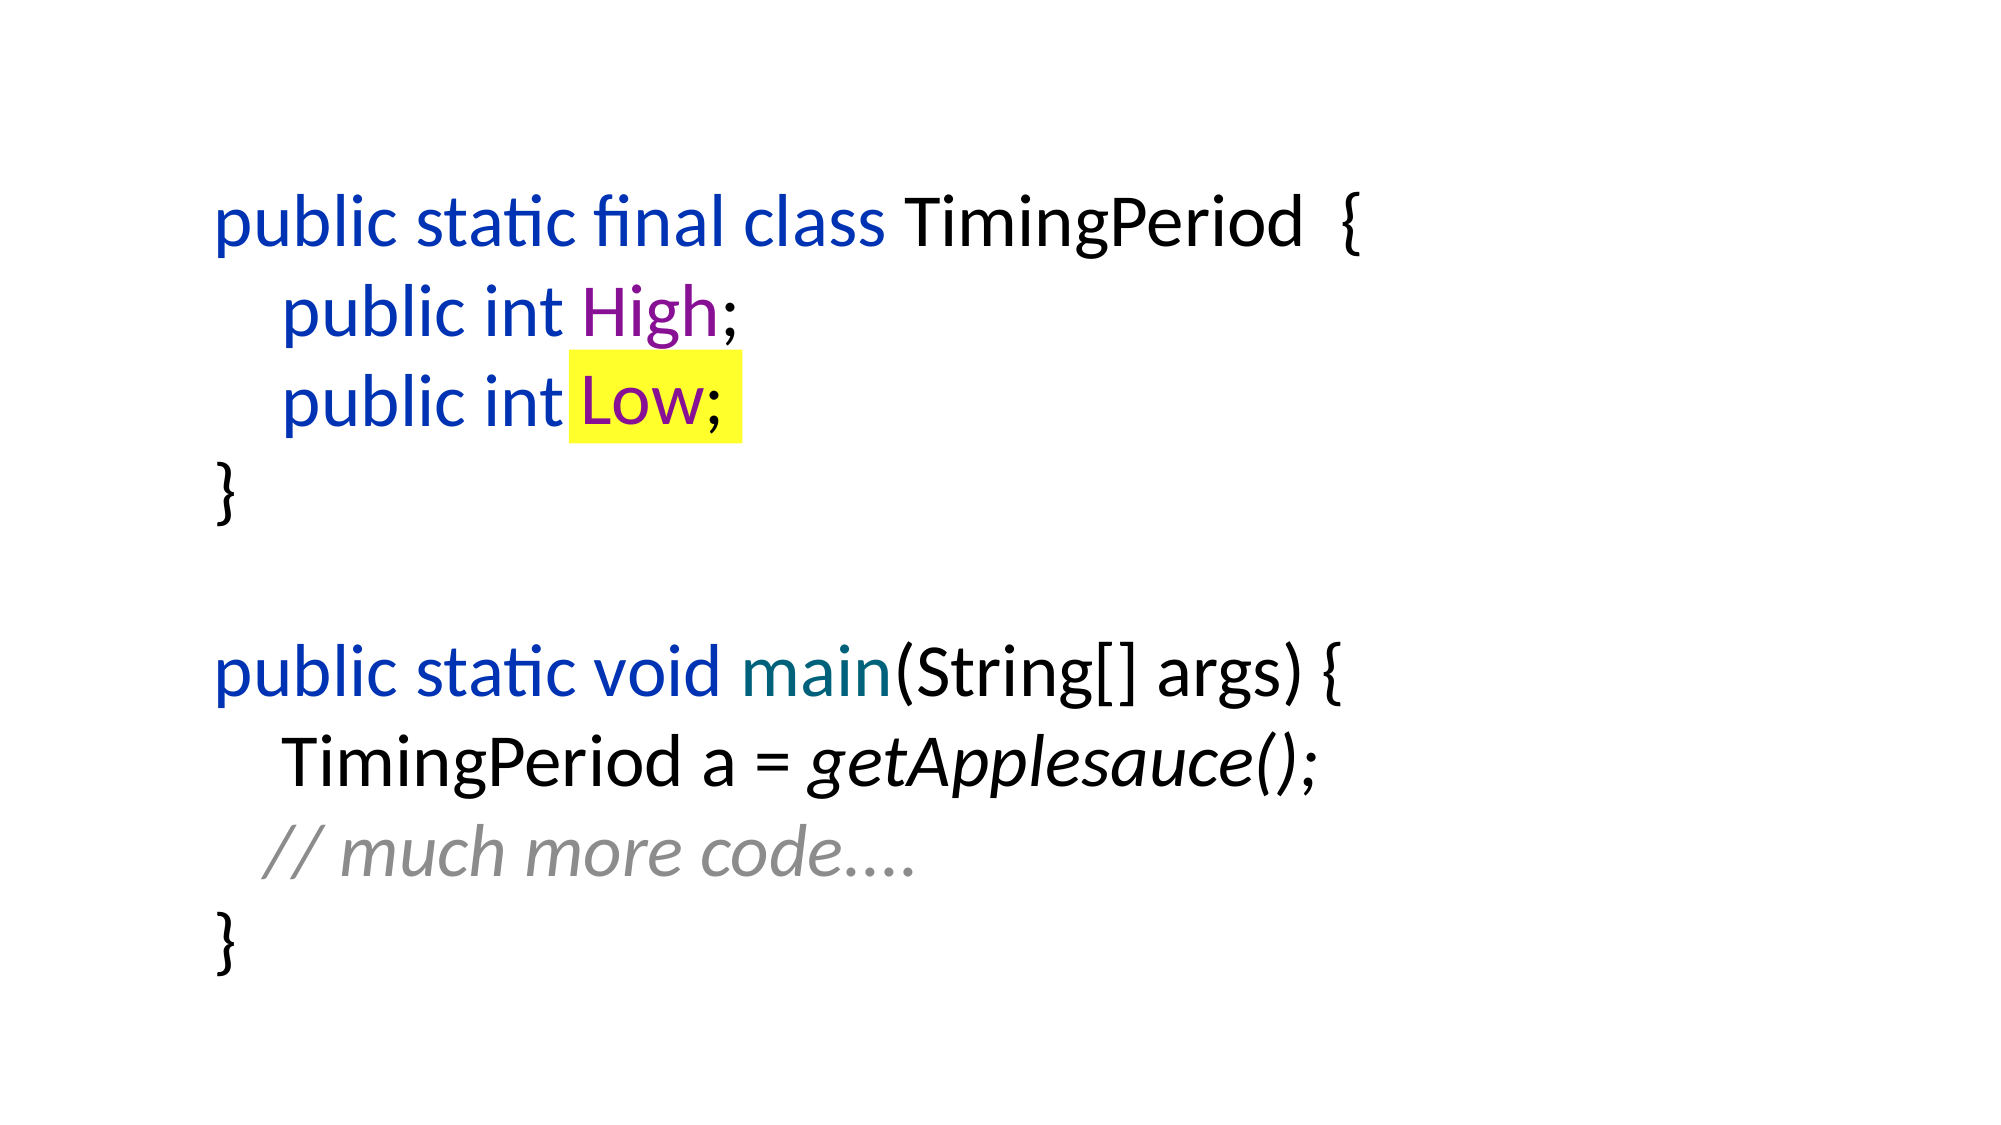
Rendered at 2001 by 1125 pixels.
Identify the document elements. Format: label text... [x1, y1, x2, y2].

text_box Low; [565, 341, 760, 447]
text_box public static final class TimingPeriod { public int High; public int } public static void main(String[] args) { TimingPeriod a = getApplesauce(); // much more code.... } [199, 163, 1801, 989]
